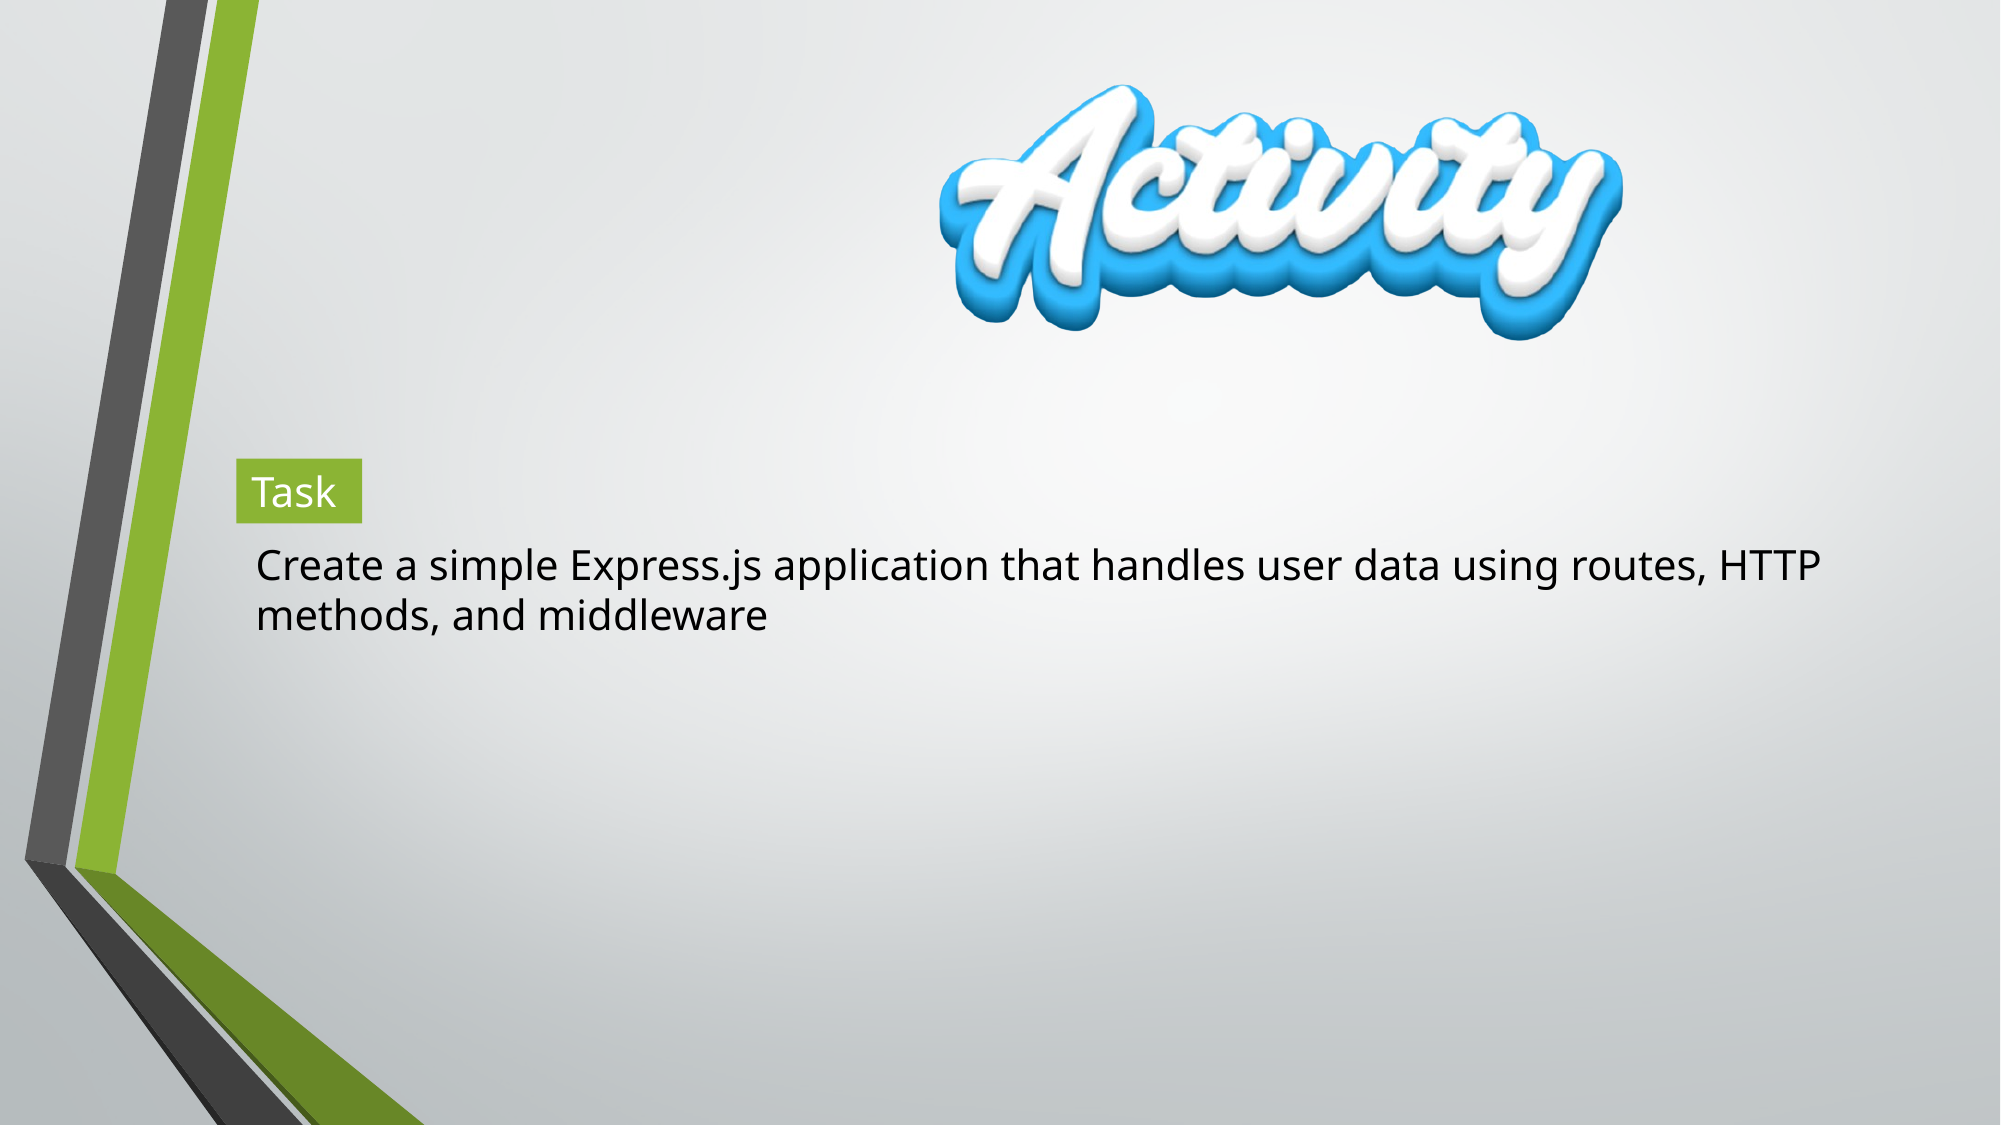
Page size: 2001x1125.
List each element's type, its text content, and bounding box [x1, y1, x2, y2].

picture [924, 73, 1637, 373]
text_box Task [236, 458, 363, 524]
text_box Create a simple Express.js application that handles user data using routes, HTTP methods, and middleware [240, 531, 1925, 647]
